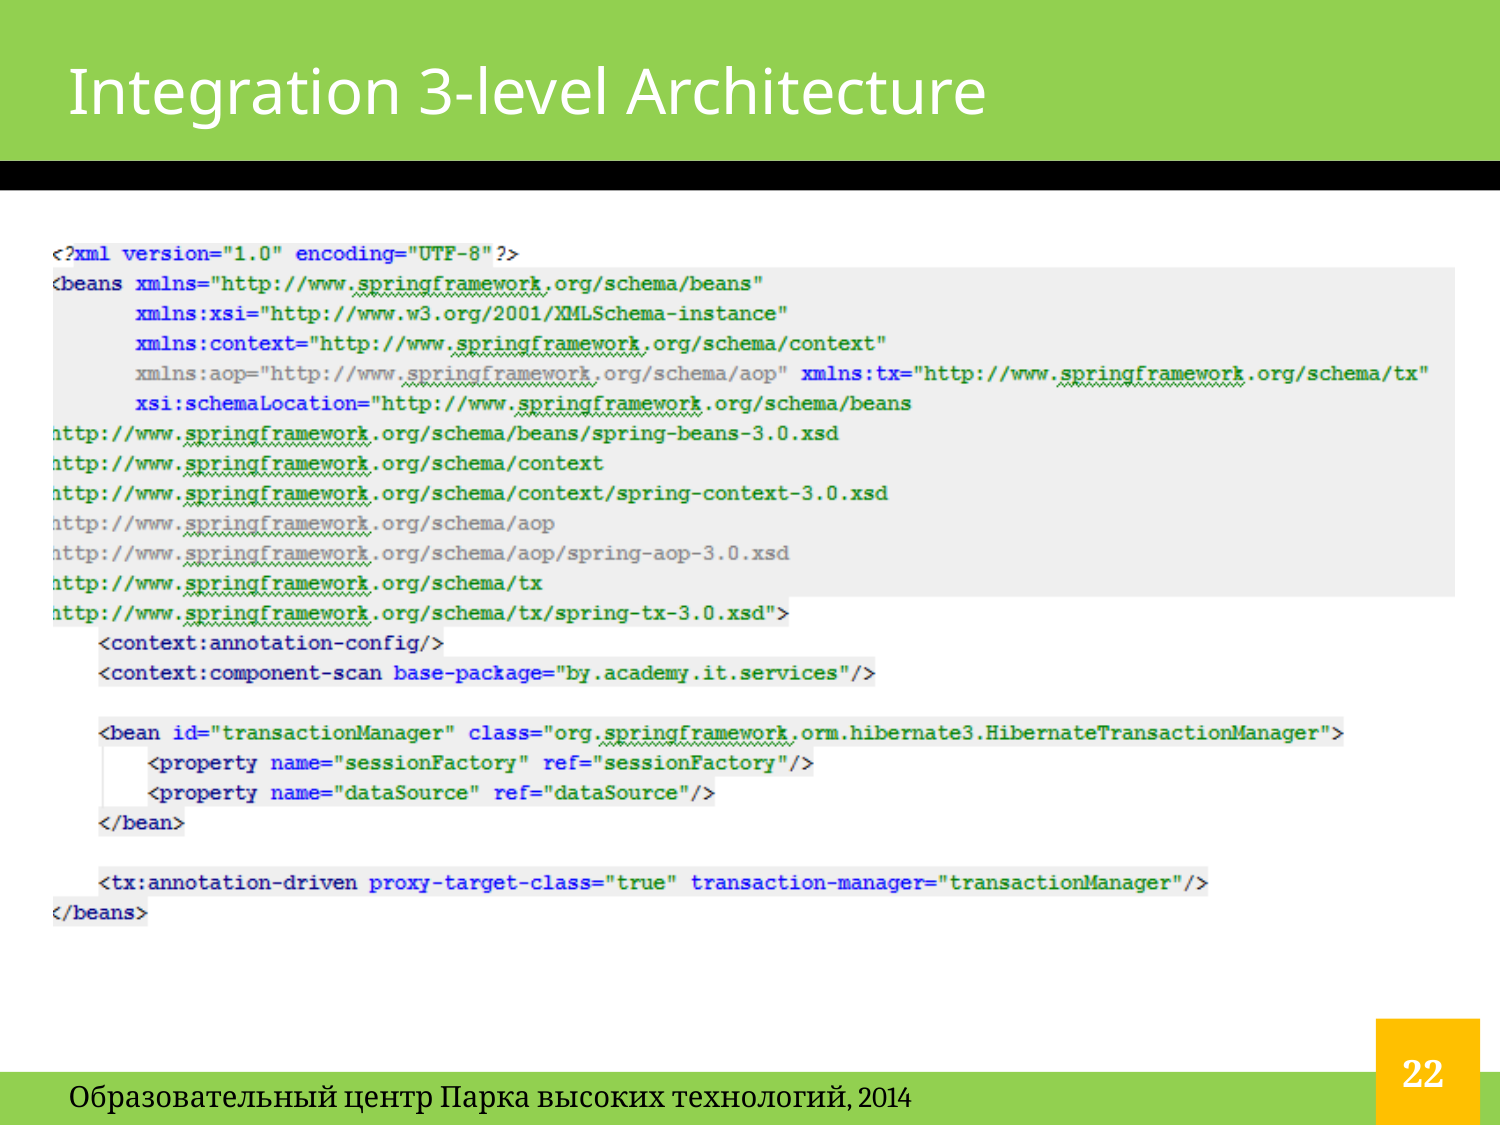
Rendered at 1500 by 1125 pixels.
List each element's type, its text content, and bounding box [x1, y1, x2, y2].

slide_number 22 [1376, 1042, 1471, 1103]
title Integration 3-level Architecture [53, 42, 1404, 135]
picture [52, 243, 1455, 977]
